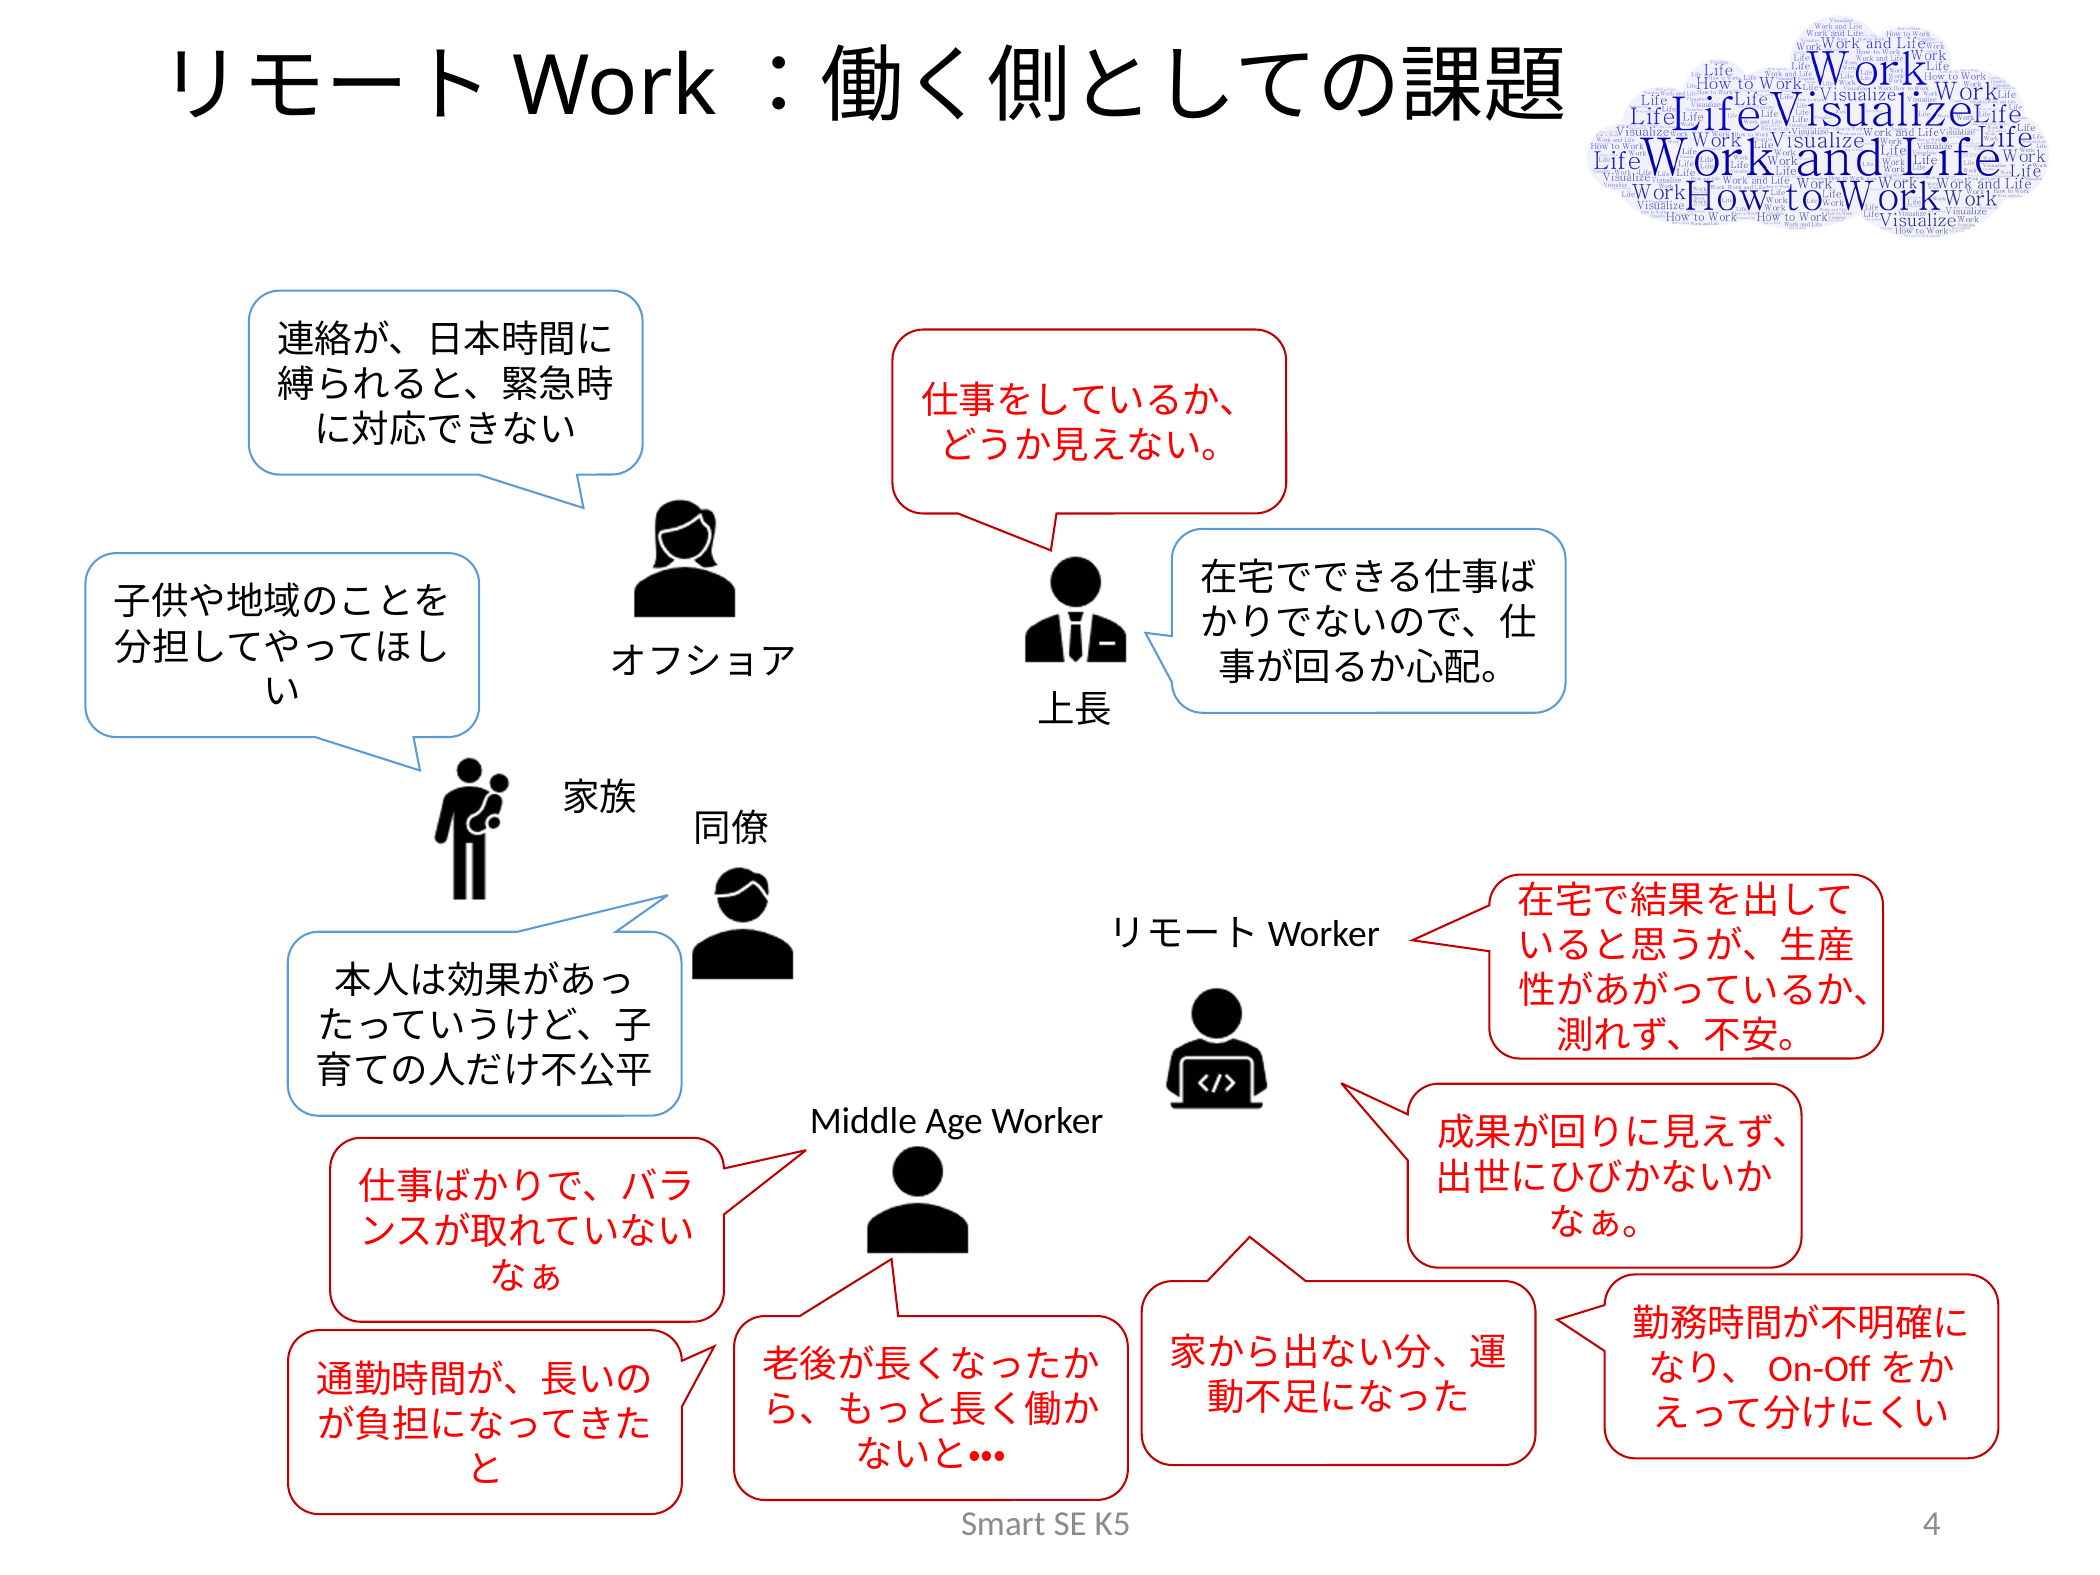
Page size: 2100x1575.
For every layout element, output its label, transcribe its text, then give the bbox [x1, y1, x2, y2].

text_box 上長 [1022, 684, 1128, 738]
text_box 在宅でできる仕事ばかりでないので、仕事が回るか心配。 [1151, 527, 1567, 714]
picture [1574, 9, 2061, 244]
text_box 老後が長くなったから、もっと長く働かないと・・・ [733, 1275, 1129, 1502]
text_box 仕事ばかりで、バランスが取れていないなぁ [329, 1136, 807, 1323]
text_box 連絡が、日本時間に縛られると、緊急時に対応できない [247, 289, 644, 510]
picture [667, 850, 818, 1001]
text_box 在宅で結果を出していると思うが、生産性があがっているか、測れず、不安。 [1408, 873, 1885, 1060]
picture [1000, 533, 1151, 684]
text_box 家から出ない分、運動不足になった [1140, 1235, 1537, 1467]
text_box 同僚 [678, 796, 784, 850]
text_box オフショア [595, 629, 813, 690]
picture [396, 753, 547, 904]
text_box リモートWorker [1094, 901, 1395, 962]
text_box Middle Age Worker [795, 1088, 1119, 1149]
picture [1141, 966, 1292, 1117]
text_box 家族 [547, 765, 653, 826]
picture [609, 488, 760, 639]
text_box 通勤時間が、長いのが負担になってきたと [287, 1329, 717, 1516]
text_box 仕事をしているか、どうか見えない。 [891, 328, 1288, 533]
slide_number 4 [1483, 1500, 1956, 1544]
text_box 本人は効果があったっていうけど、子育ての人だけ不公平 [286, 894, 683, 1117]
text_box 成果が回りに見えず、出世にひびかないかなぁ。 [1340, 1082, 1803, 1269]
text_box 勤務時間が不明確になり、On-Offをかえって分けにくい [1554, 1273, 2000, 1460]
text_box 子供や地域のことを分担してやってほしい [84, 552, 481, 764]
title リモートWork：働く側としての課題 [144, 18, 1956, 157]
picture [842, 1124, 993, 1275]
footer Smart SE K5 [695, 1500, 1405, 1544]
